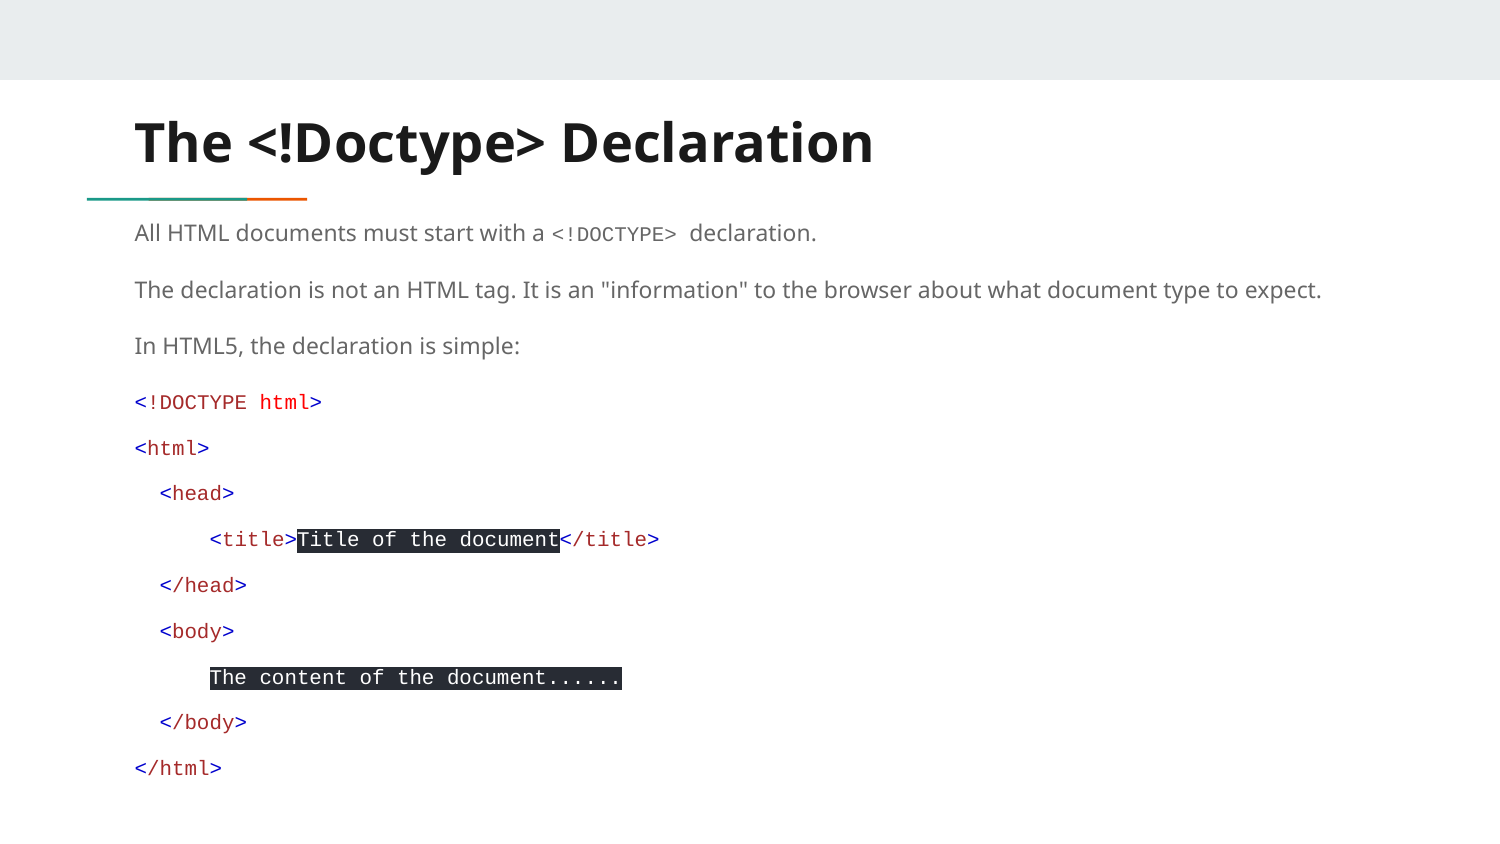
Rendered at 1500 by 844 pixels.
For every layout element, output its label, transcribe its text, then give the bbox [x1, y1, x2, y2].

title The <!Doctype> Declaration [119, 93, 1381, 182]
list All HTML documents must start with a <!DOCTYPE> declaration. The declaration is not an HTML tag. It is an "information" to the browser about what document type to expect. In HTML5, the declaration is simple: <!DOCTYPE html> <html> <head> <title>Title of the document</title> </head> <body> The content of the document...... </body> </html> [119, 203, 1381, 827]
